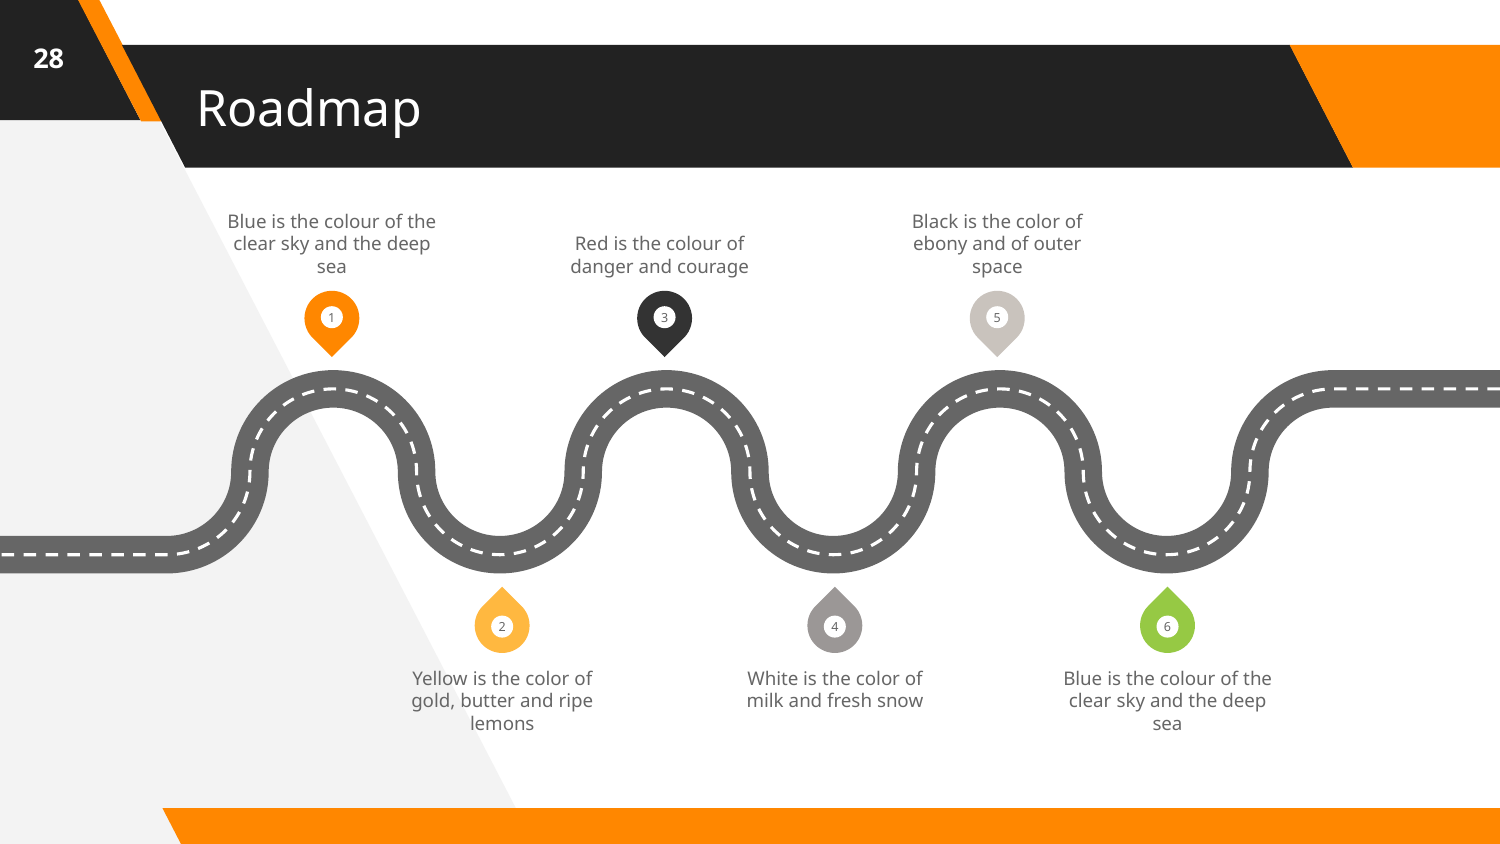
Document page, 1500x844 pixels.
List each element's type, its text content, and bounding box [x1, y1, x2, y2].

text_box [958, 279, 1037, 358]
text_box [292, 279, 371, 358]
text_box Blue is the colour of the clear sky and the deep sea [226, 189, 438, 278]
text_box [1128, 586, 1207, 665]
text_box Yellow is the color of gold, butter and ripe lemons [396, 666, 608, 755]
title Roadmap [181, 45, 1285, 169]
text_box White is the color of milk and fresh snow [729, 666, 941, 755]
text_box Black is the color of ebony and of outer space [891, 189, 1103, 278]
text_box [795, 586, 874, 665]
slide_number 28 [0, 0, 98, 121]
text_box Red is the colour of danger and courage [553, 189, 765, 278]
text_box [625, 279, 704, 358]
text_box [463, 586, 542, 665]
text_box Blue is the colour of the clear sky and the deep sea [1062, 666, 1273, 755]
text_box [0, 388, 1500, 555]
